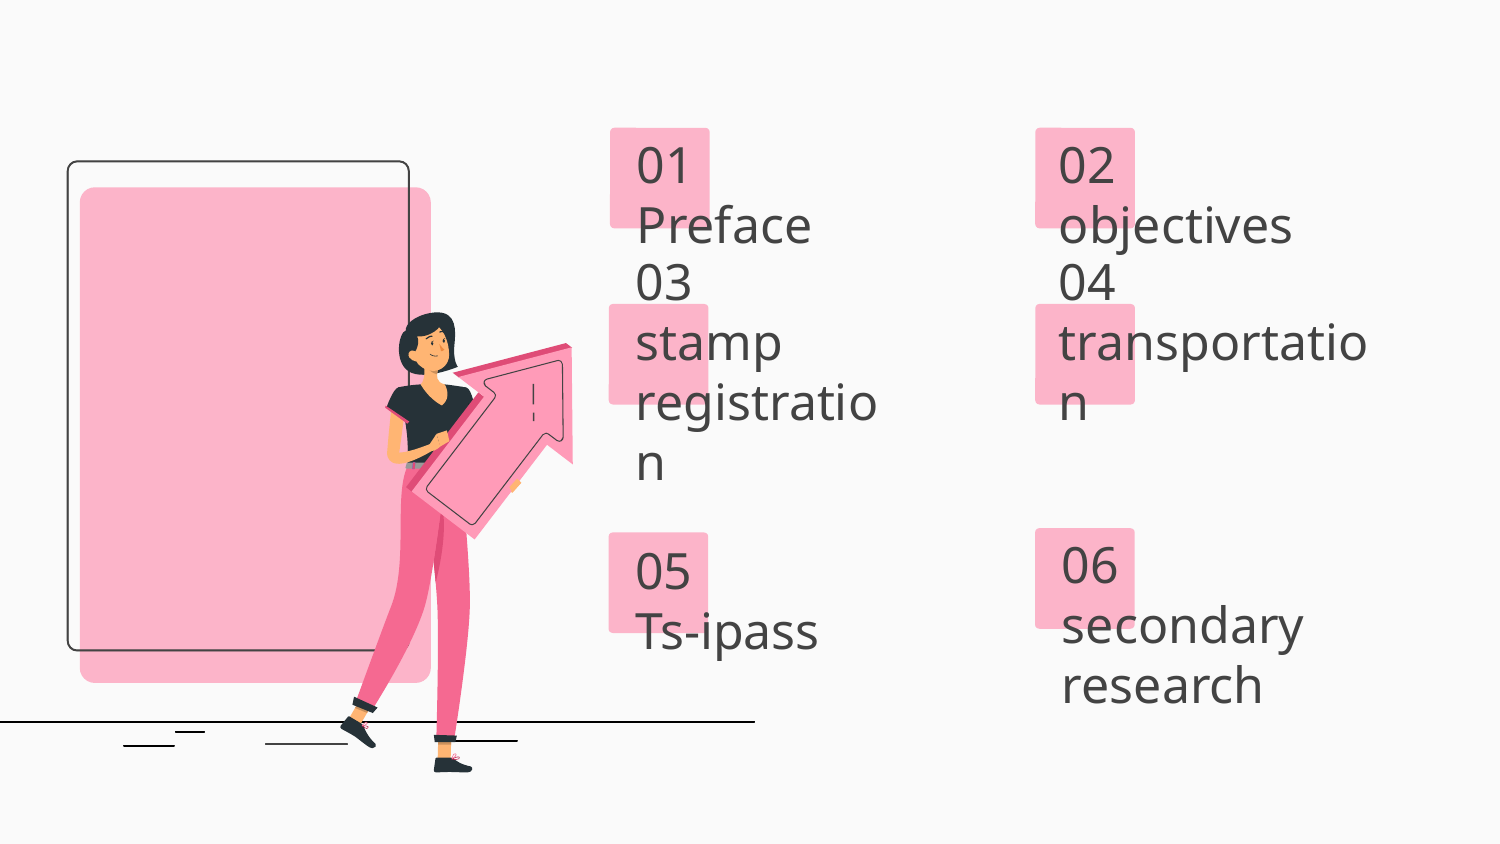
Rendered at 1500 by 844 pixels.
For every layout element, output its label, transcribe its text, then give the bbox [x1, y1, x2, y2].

text_box [1035, 127, 1135, 229]
text_box 06 secondary research [1046, 676, 1323, 729]
text_box [610, 127, 710, 159]
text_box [0, 160, 755, 773]
text_box [1035, 303, 1135, 405]
title 03 stamp registration [758, 393, 896, 505]
title 01 Preface [758, 216, 898, 269]
title 02 objectives [1044, 216, 1398, 269]
text_box [1035, 528, 1135, 629]
title 04 transportation [1044, 393, 1387, 446]
text_box 05 Ts-ipass [758, 621, 896, 675]
